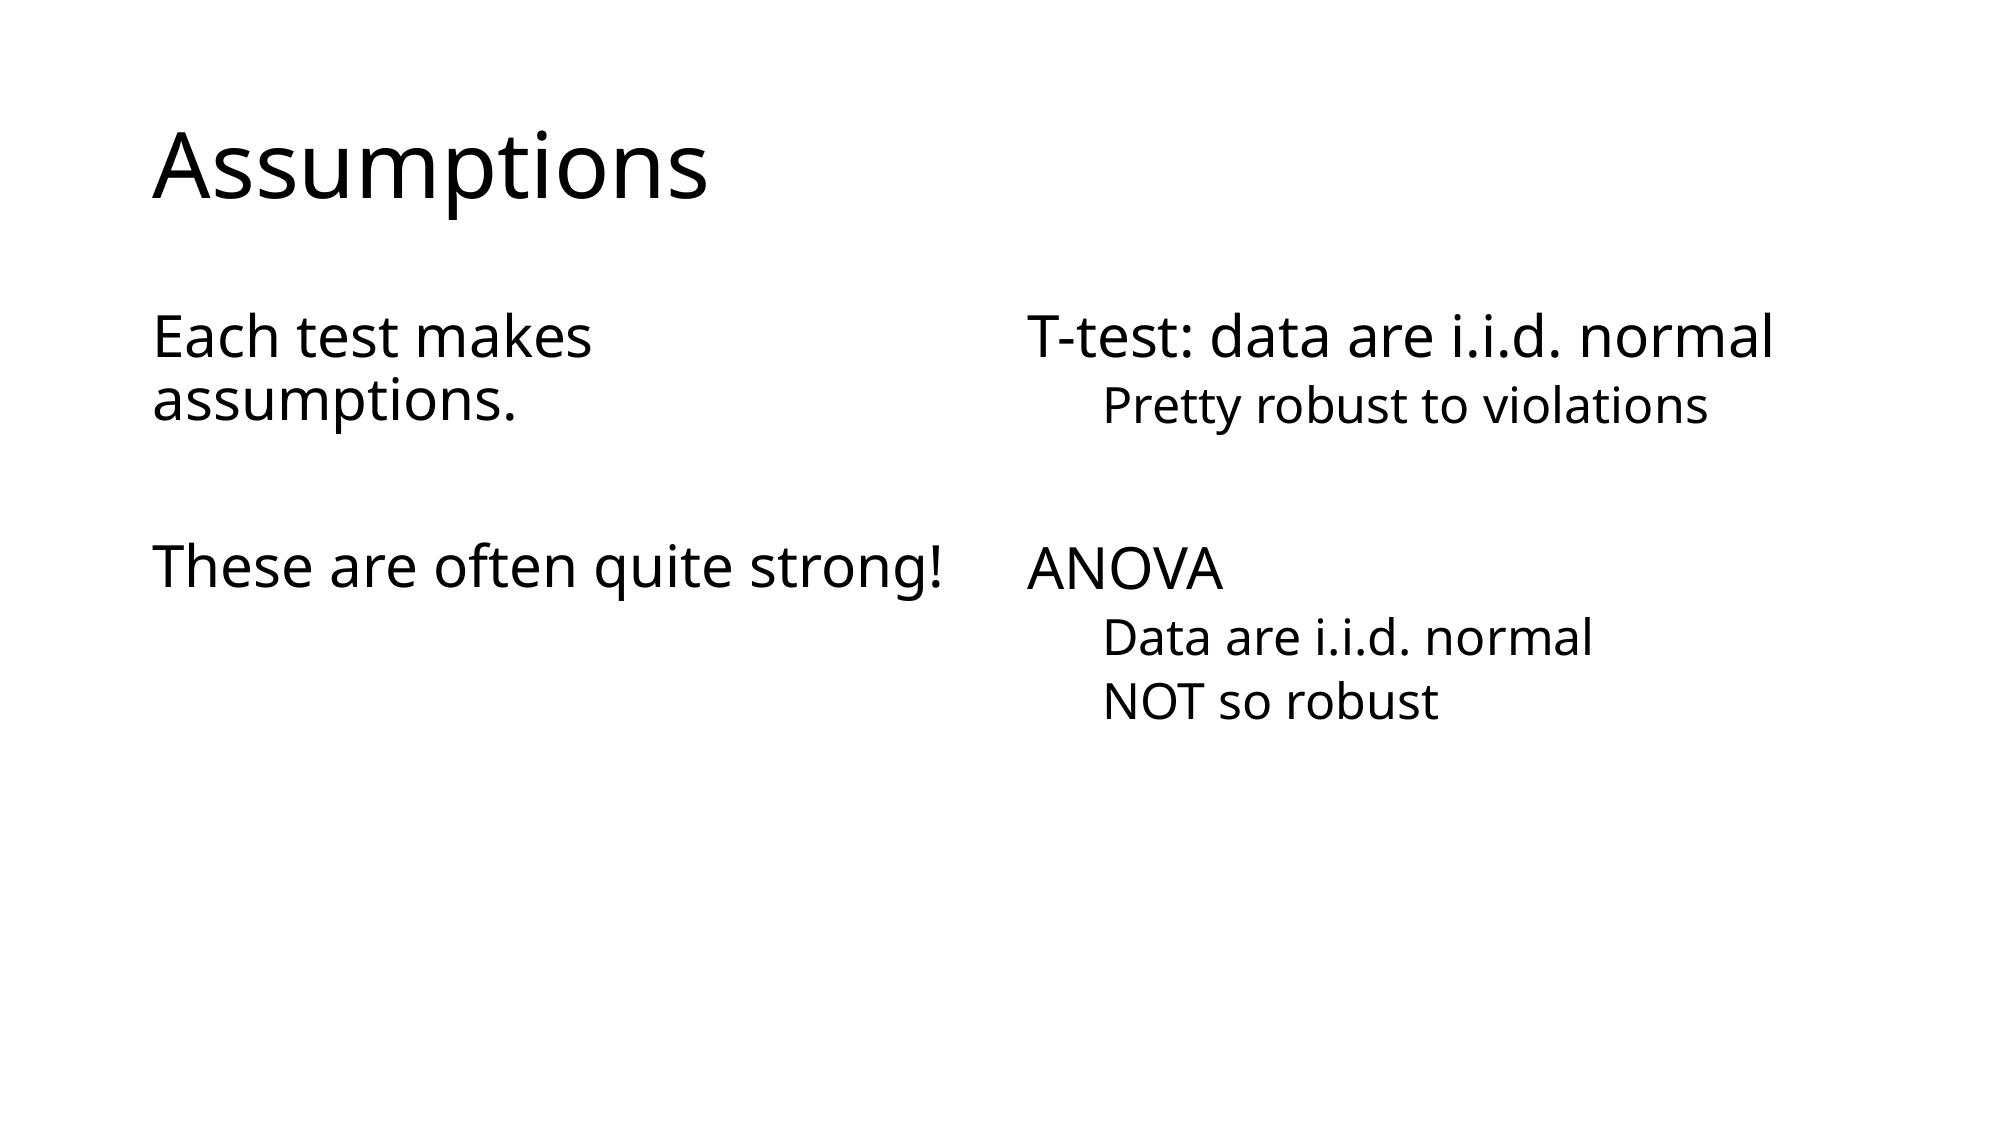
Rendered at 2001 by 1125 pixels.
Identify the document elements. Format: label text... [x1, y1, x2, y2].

list T-test: data are i.i.d. normal Pretty robust to violations ANOVA Data are i.i.d. normal NOT so robust [1012, 299, 1863, 1014]
list Each test makes assumptions. These are often quite strong! [137, 299, 988, 1014]
title Assumptions [137, 59, 1863, 278]
